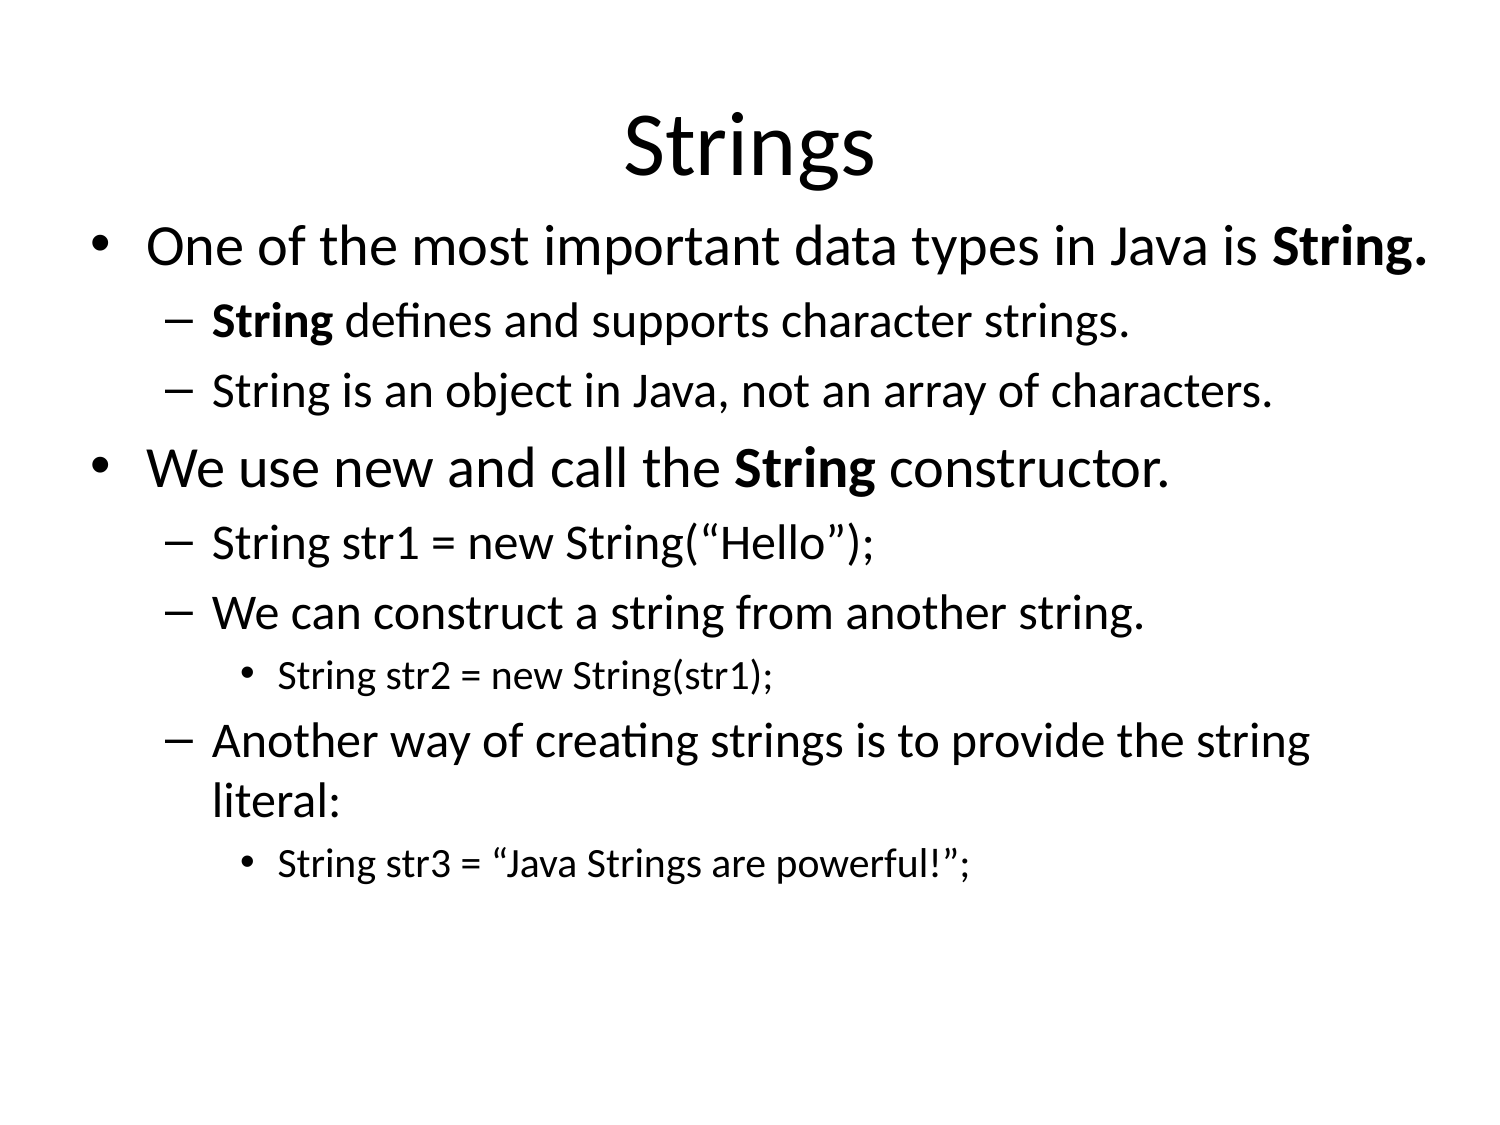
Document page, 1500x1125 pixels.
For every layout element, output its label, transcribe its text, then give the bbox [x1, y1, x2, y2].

title Strings [75, 45, 1425, 200]
list One of the most important data types in Java is String. String defines and supports character strings. String is an object in Java, not an array of characters. We use new and call the String constructor. String str1 = new String(“Hello”); We can construct a string from another string. String str2 = new String(str1); Another way of creating strings is to provide the string literal: String str3 = “Java Strings are powerful!”; [75, 200, 1463, 1100]
